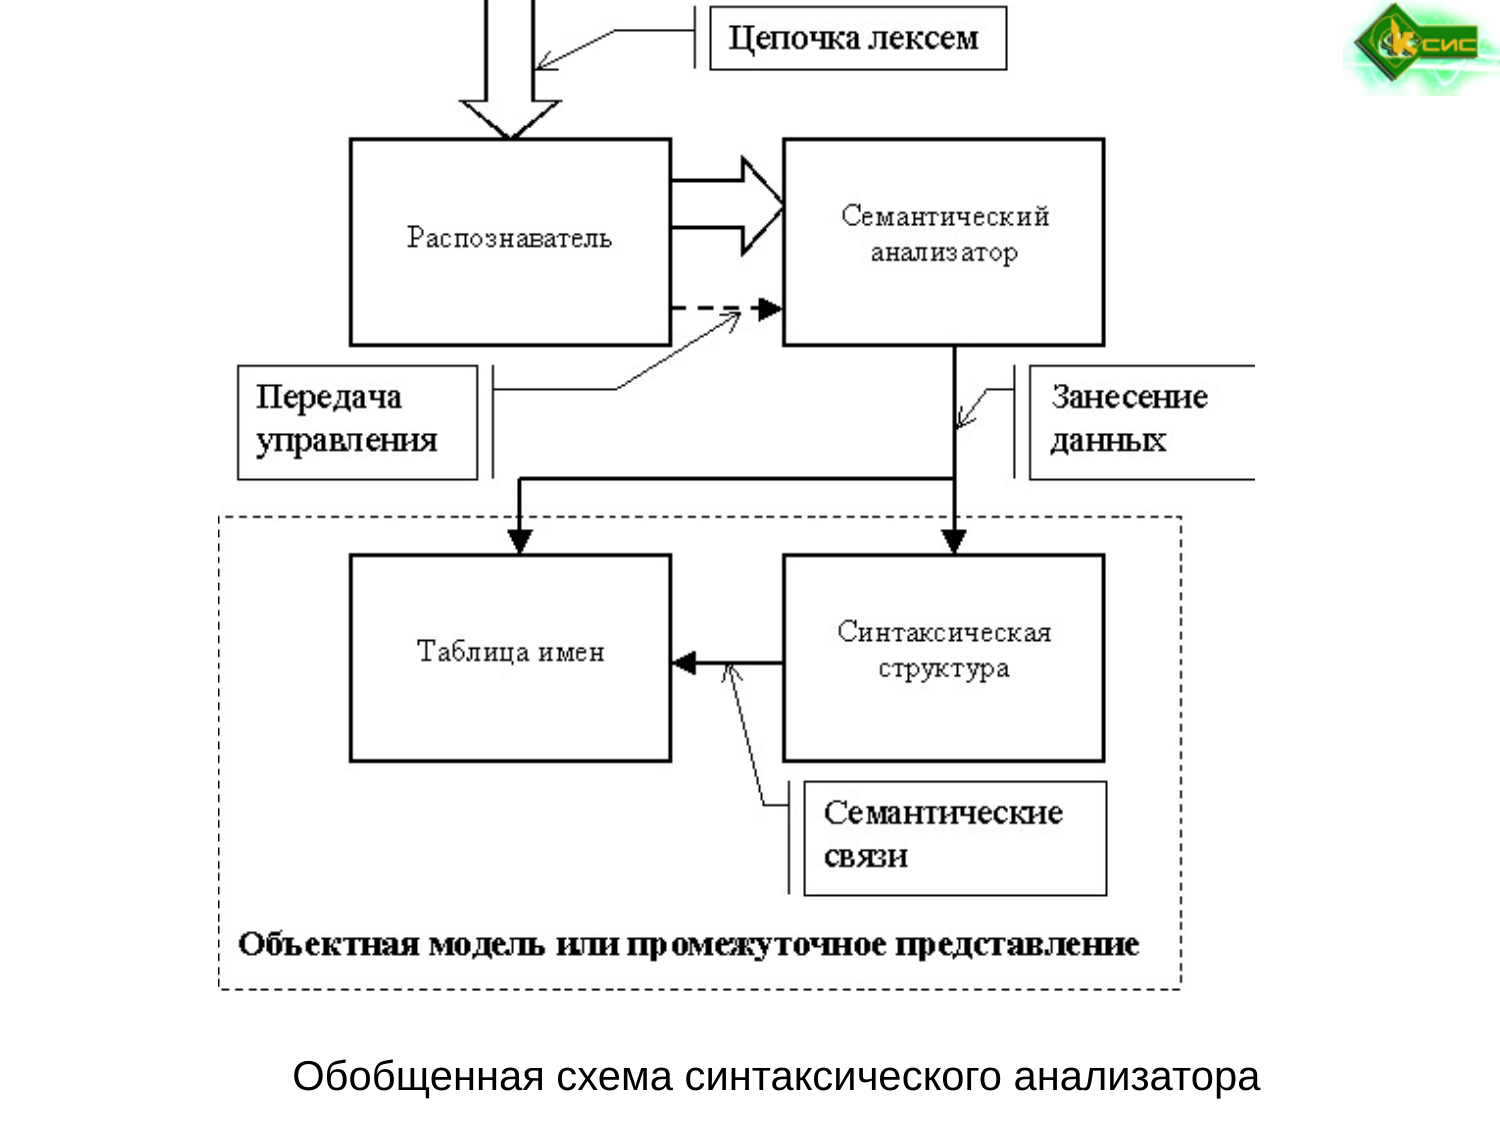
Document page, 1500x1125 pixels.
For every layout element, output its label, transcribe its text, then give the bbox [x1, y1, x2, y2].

picture [1343, 0, 1500, 96]
picture [218, 0, 1255, 1046]
text_box Обобщенная схема синтаксического анализатора [277, 1041, 1317, 1107]
